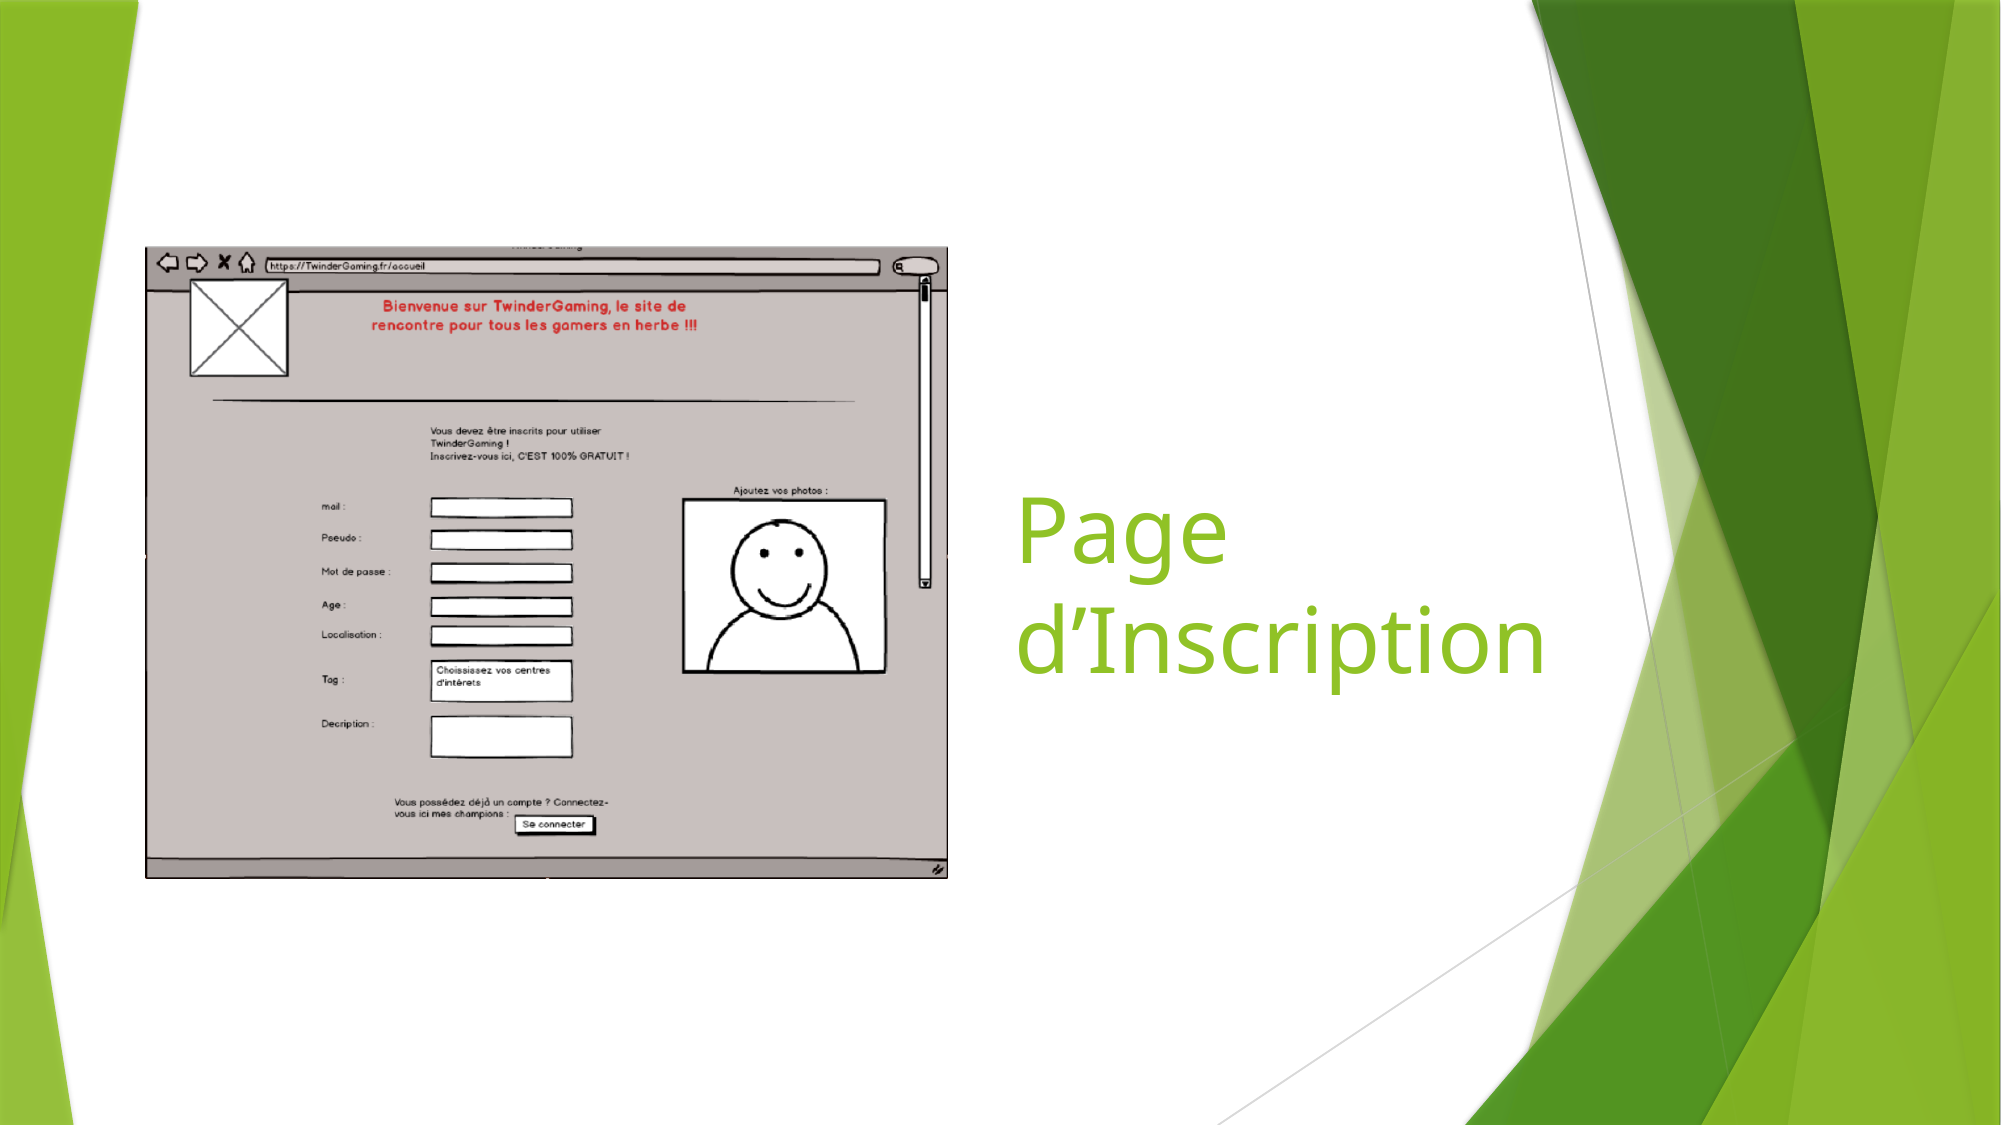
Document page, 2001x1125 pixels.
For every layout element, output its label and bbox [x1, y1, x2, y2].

picture [145, 246, 948, 879]
text_box [0, 0, 2000, 1125]
